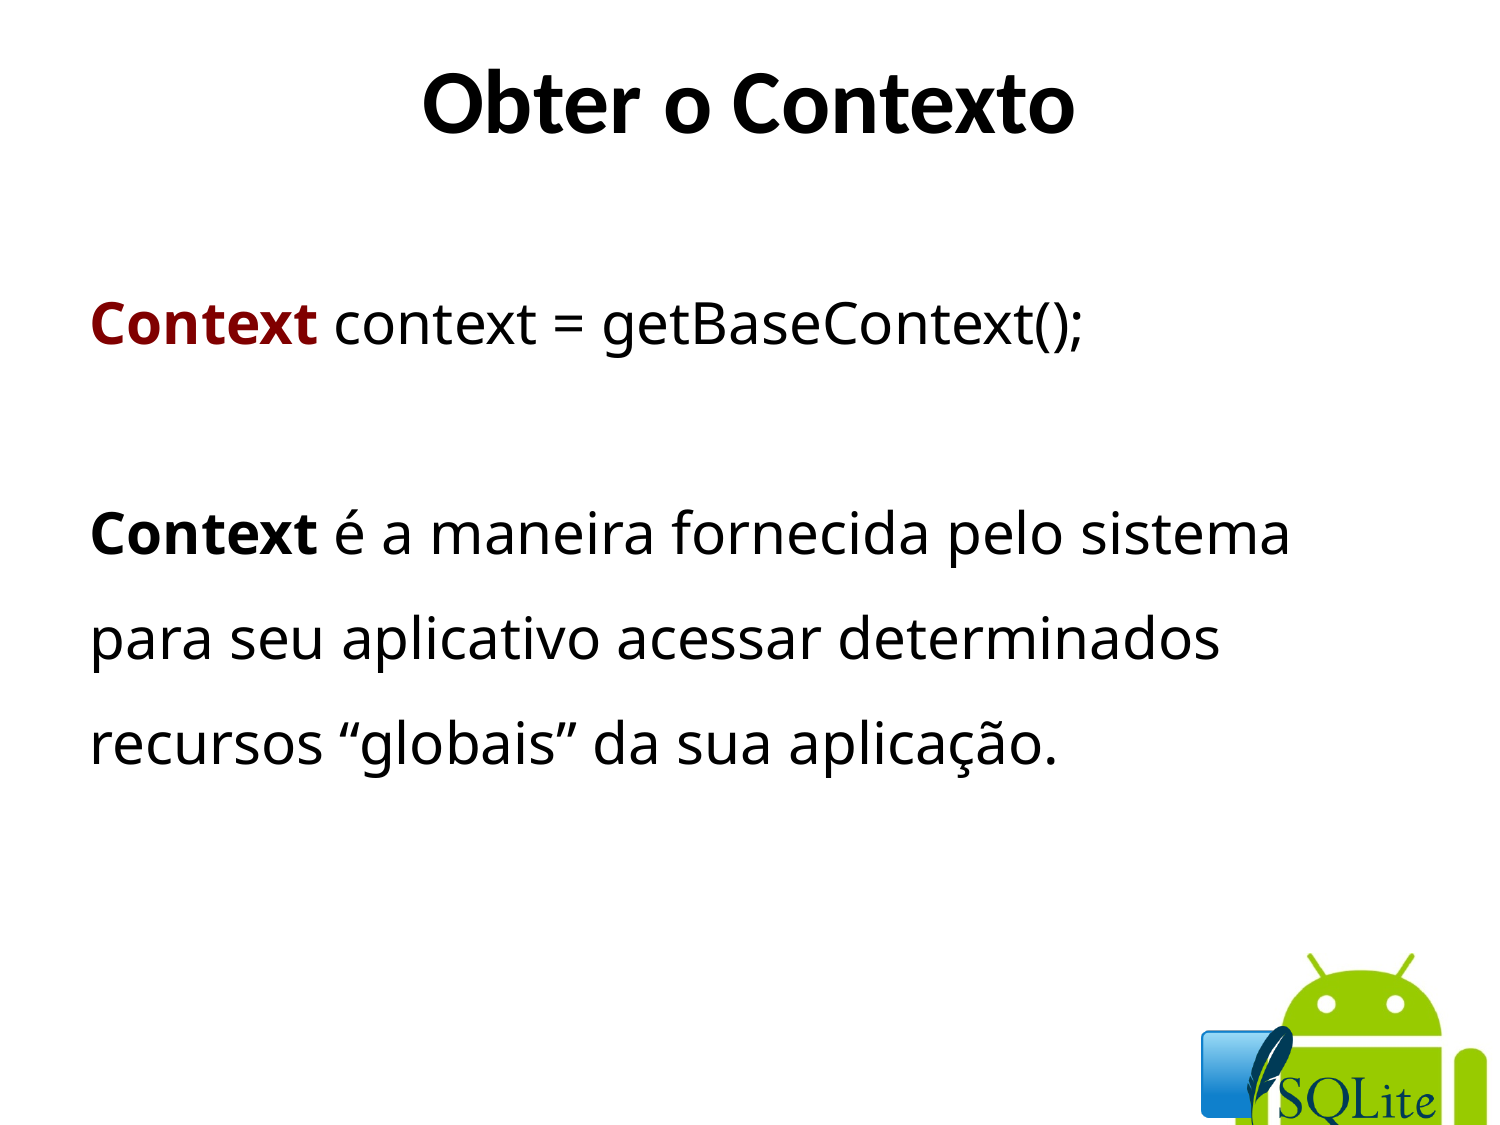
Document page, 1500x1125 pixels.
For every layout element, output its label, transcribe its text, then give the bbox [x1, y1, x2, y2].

picture [1194, 953, 1500, 1125]
text_box Obter o Contexto [75, 3, 1425, 173]
text_box Context context = getBaseContext(); Context é a maneira fornecida pelo sistema para seu aplicativo acessar determinados recursos “globais” da sua aplicação. [75, 173, 1425, 917]
